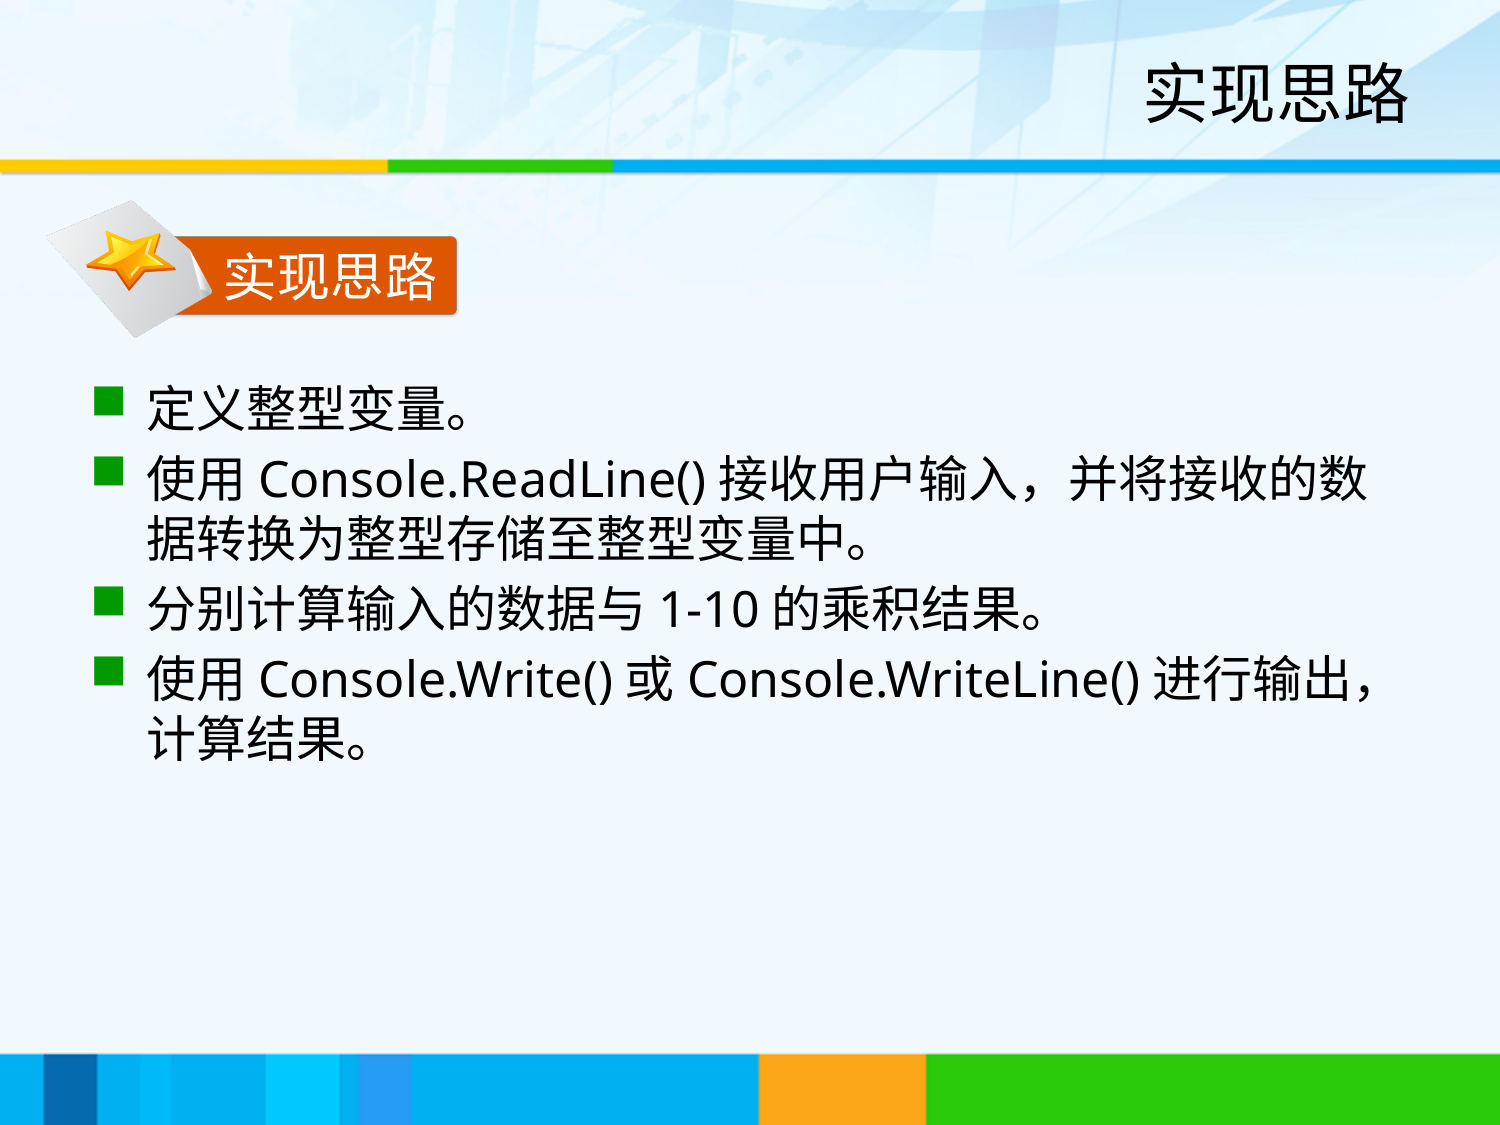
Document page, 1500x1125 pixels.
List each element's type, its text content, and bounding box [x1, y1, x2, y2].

list 定义整型变量。 使用Console.ReadLine()接收用户输入，并将接收的数据转换为整型存储至整型变量中。 分别计算输入的数据与1-10的乘积结果。 使用Console.Write()或Console.WriteLine()进行输出，计算结果。 [74, 208, 1426, 1006]
picture [0, 0, 1500, 1125]
title 实现思路 [383, 45, 1426, 138]
